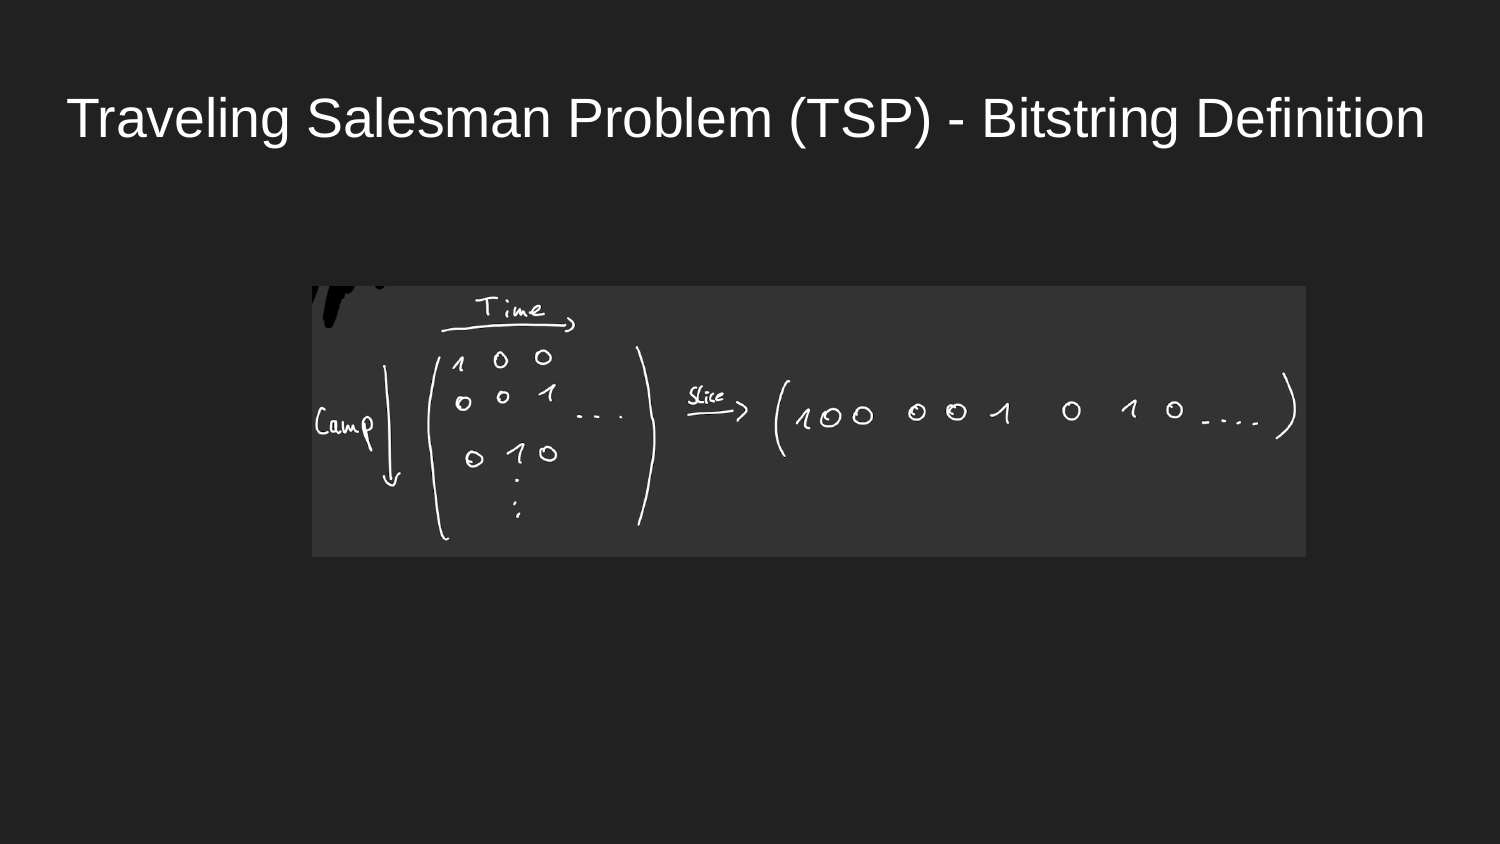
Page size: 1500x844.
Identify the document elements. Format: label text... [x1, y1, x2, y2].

title Traveling Salesman Problem (TSP) - Bitstring Definition [51, 72, 1449, 167]
picture [312, 286, 1306, 558]
